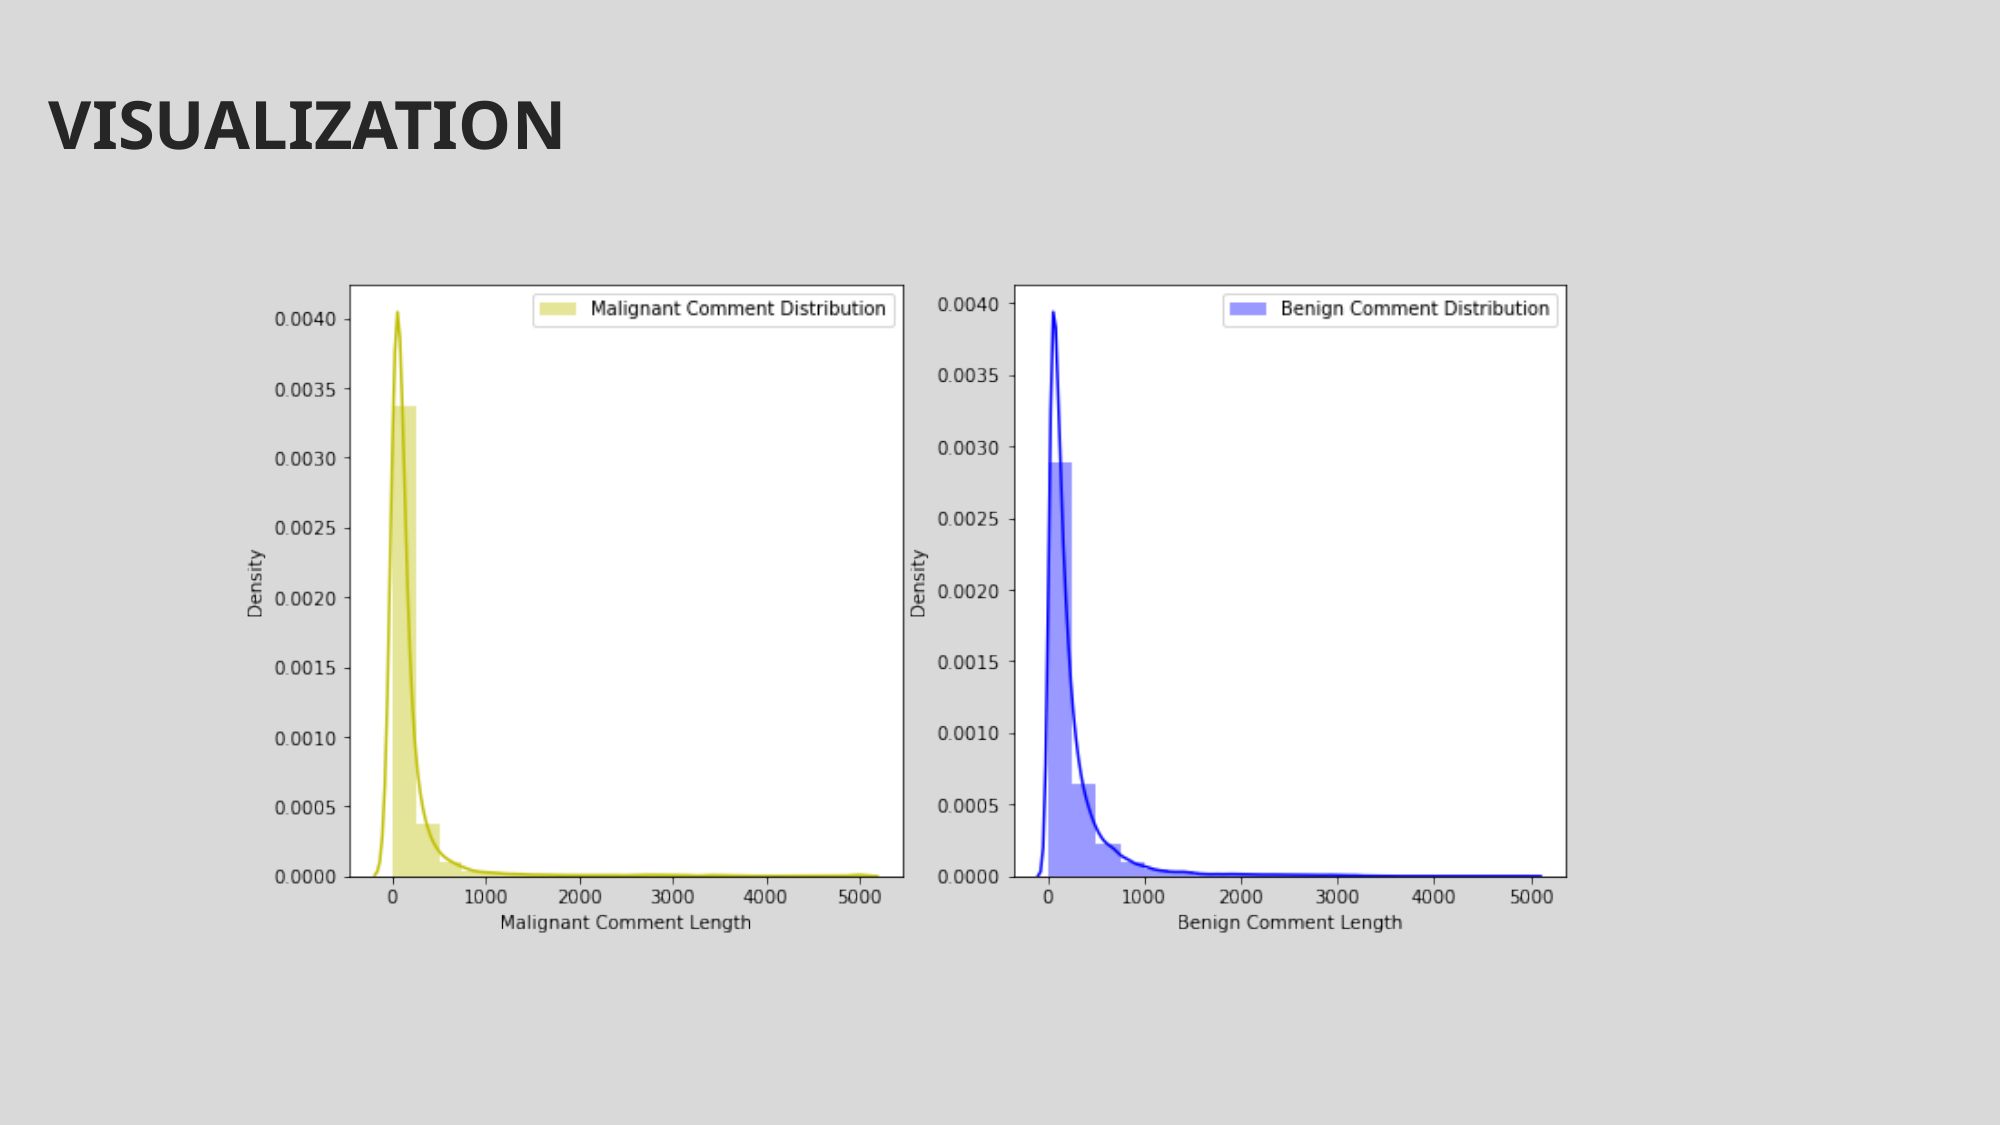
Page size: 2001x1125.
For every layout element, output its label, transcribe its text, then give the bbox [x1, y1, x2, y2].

title VISUALIZATION [33, 0, 767, 171]
picture [235, 272, 1579, 946]
